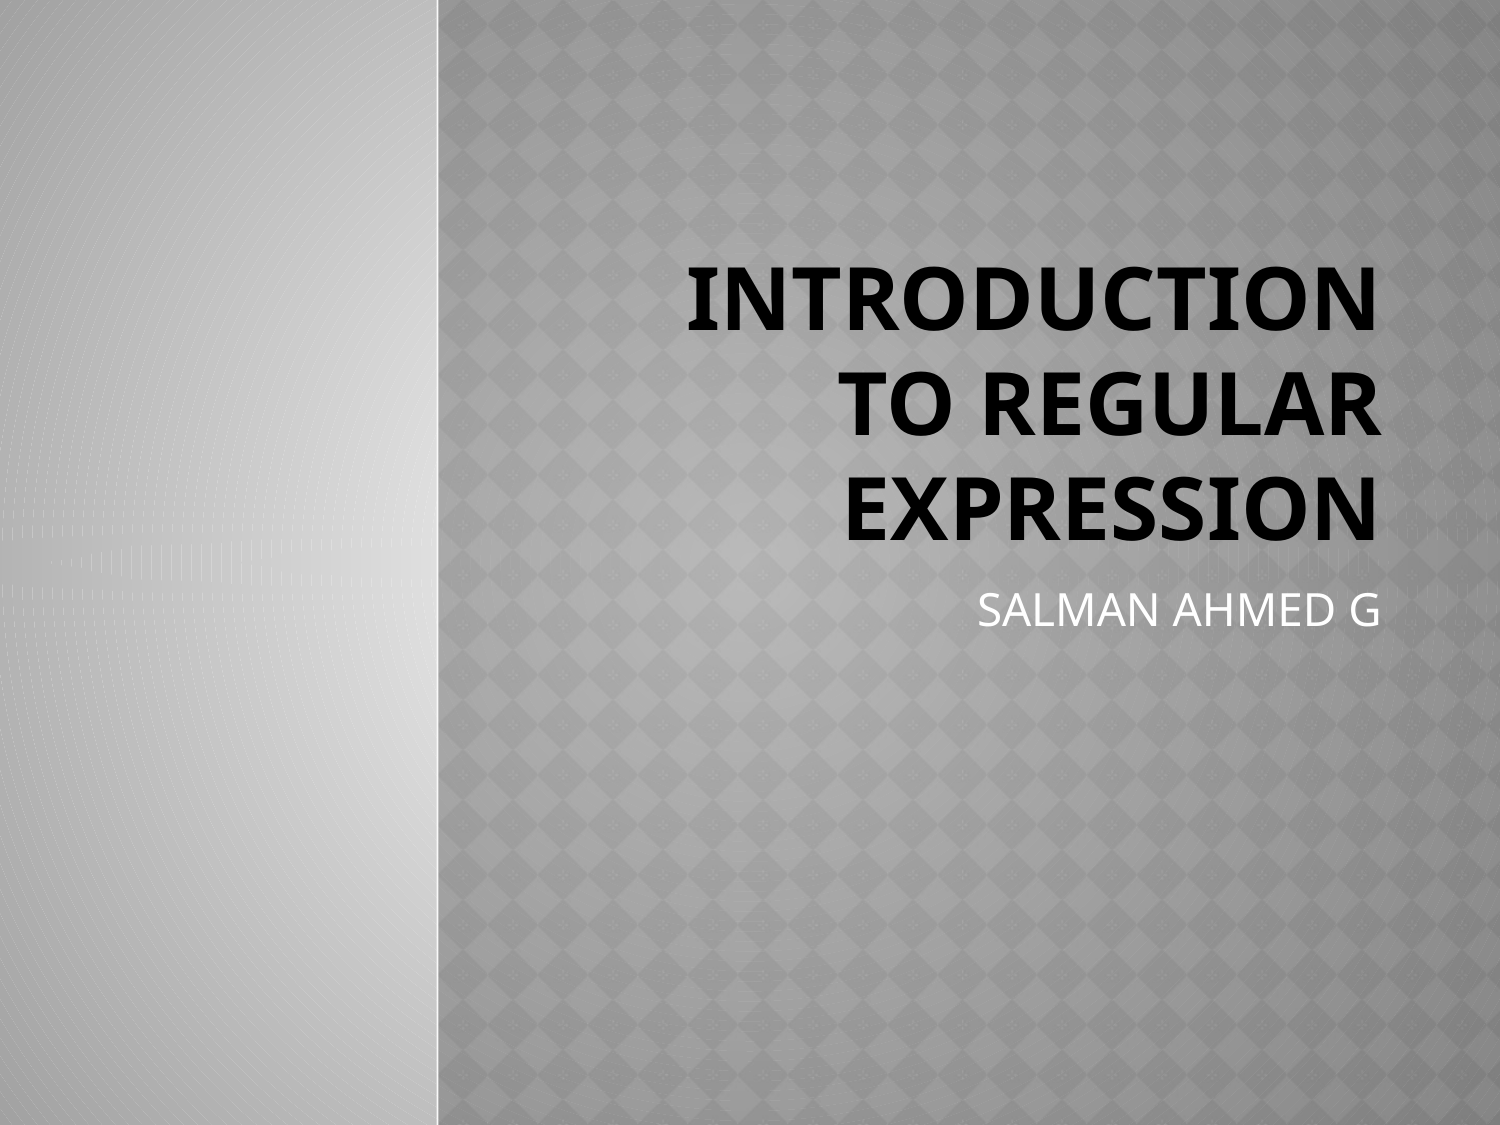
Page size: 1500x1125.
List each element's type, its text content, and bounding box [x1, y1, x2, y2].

title Introduction to REGULAR EXPRESSION [552, 87, 1390, 558]
subtitle SALMAN AHMED G [550, 580, 1390, 762]
